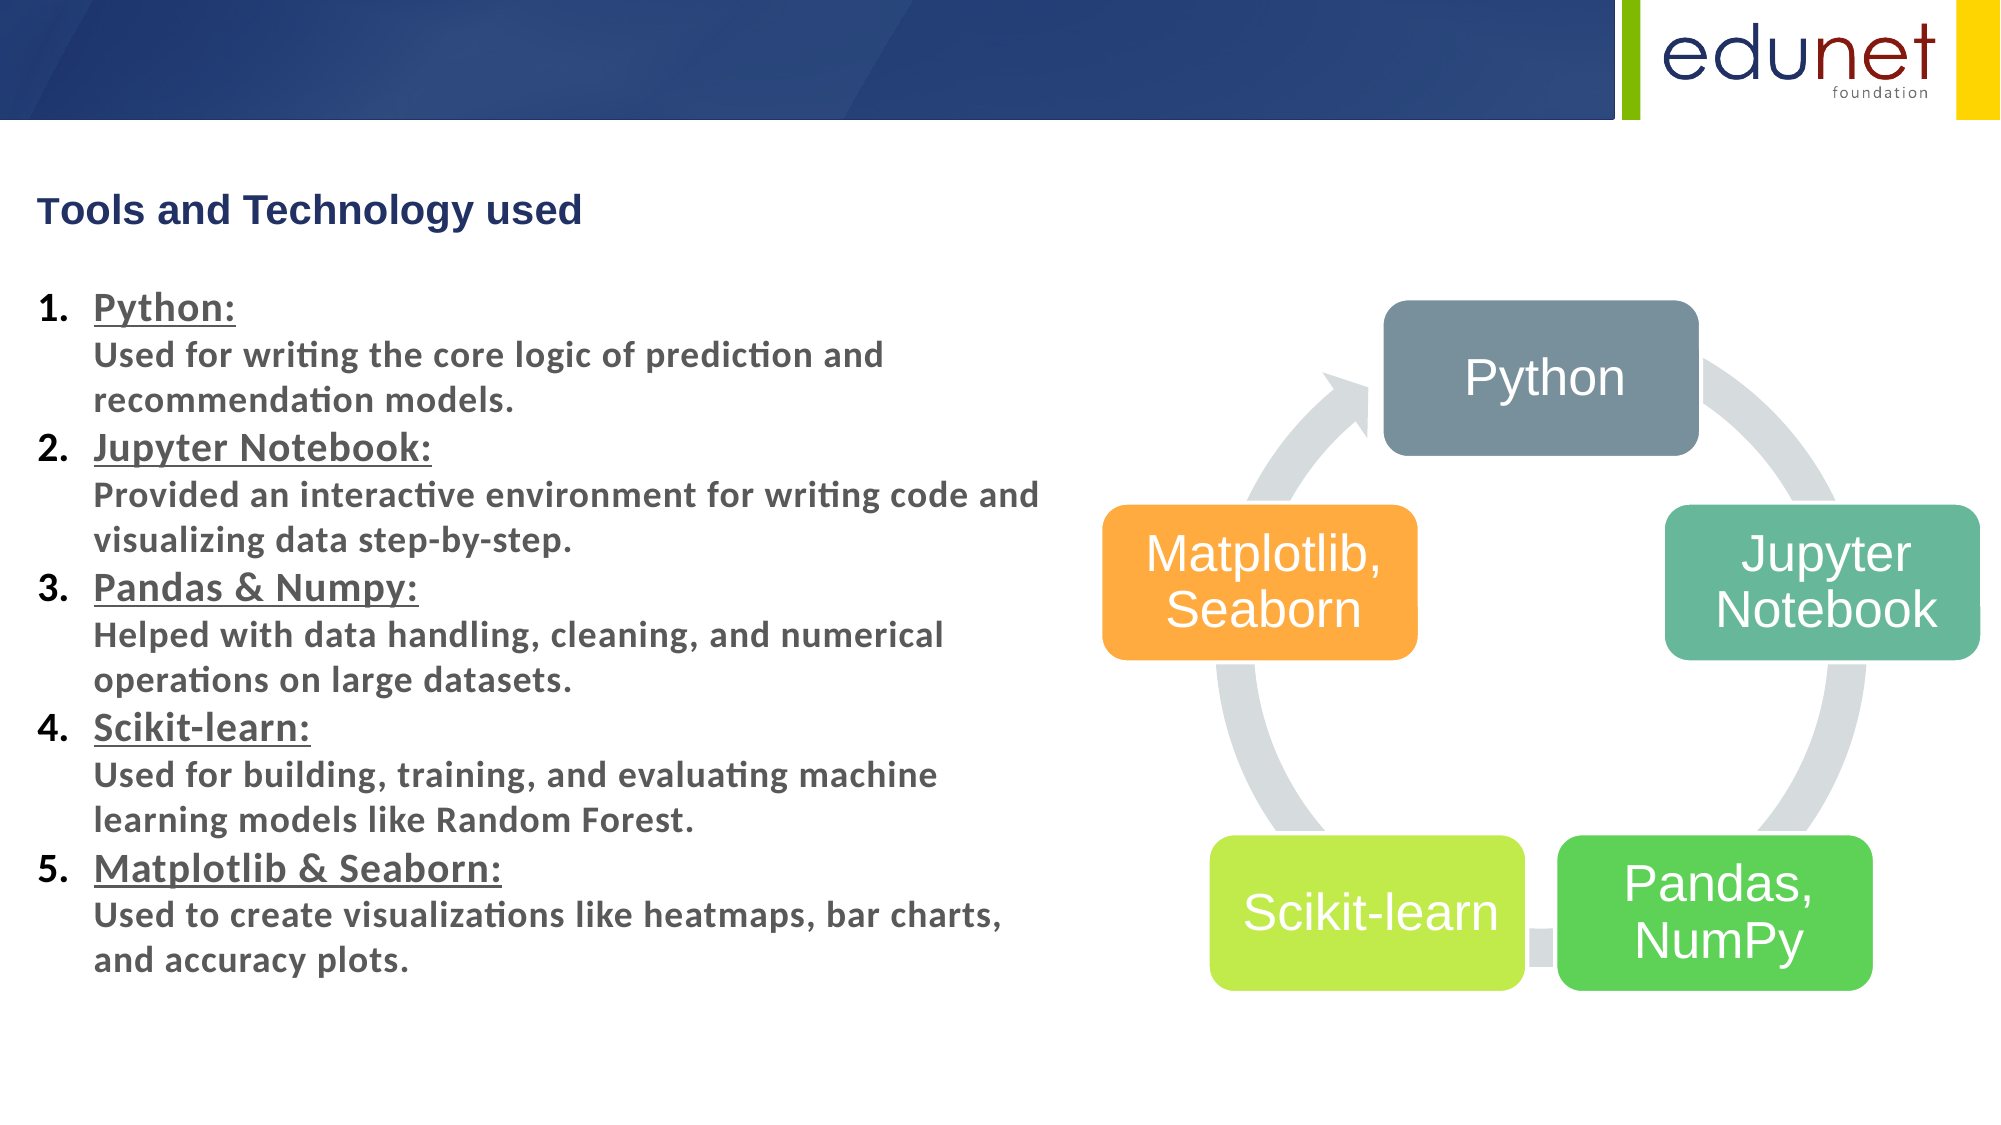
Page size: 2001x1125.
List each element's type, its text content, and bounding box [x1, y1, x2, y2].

text_box Python: Used for writing the core logic of prediction and recommendation models. Jupyter Notebook: Provided an interactive environment for writing code and visualizing data step-by-step. Pandas & Numpy: Helped with data handling, cleaning, and numerical operations on large datasets. Scikit-learn: Used for building, training, and evaluating machine learning models like Random Forest. Matplotlib & Seaborn: Used to create visualizations like heatmaps, bar charts, and accuracy plots. [22, 272, 1089, 988]
text_box Tools and Technology used [22, 175, 1024, 240]
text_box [1023, 297, 2000, 994]
picture [1652, 12, 1948, 108]
